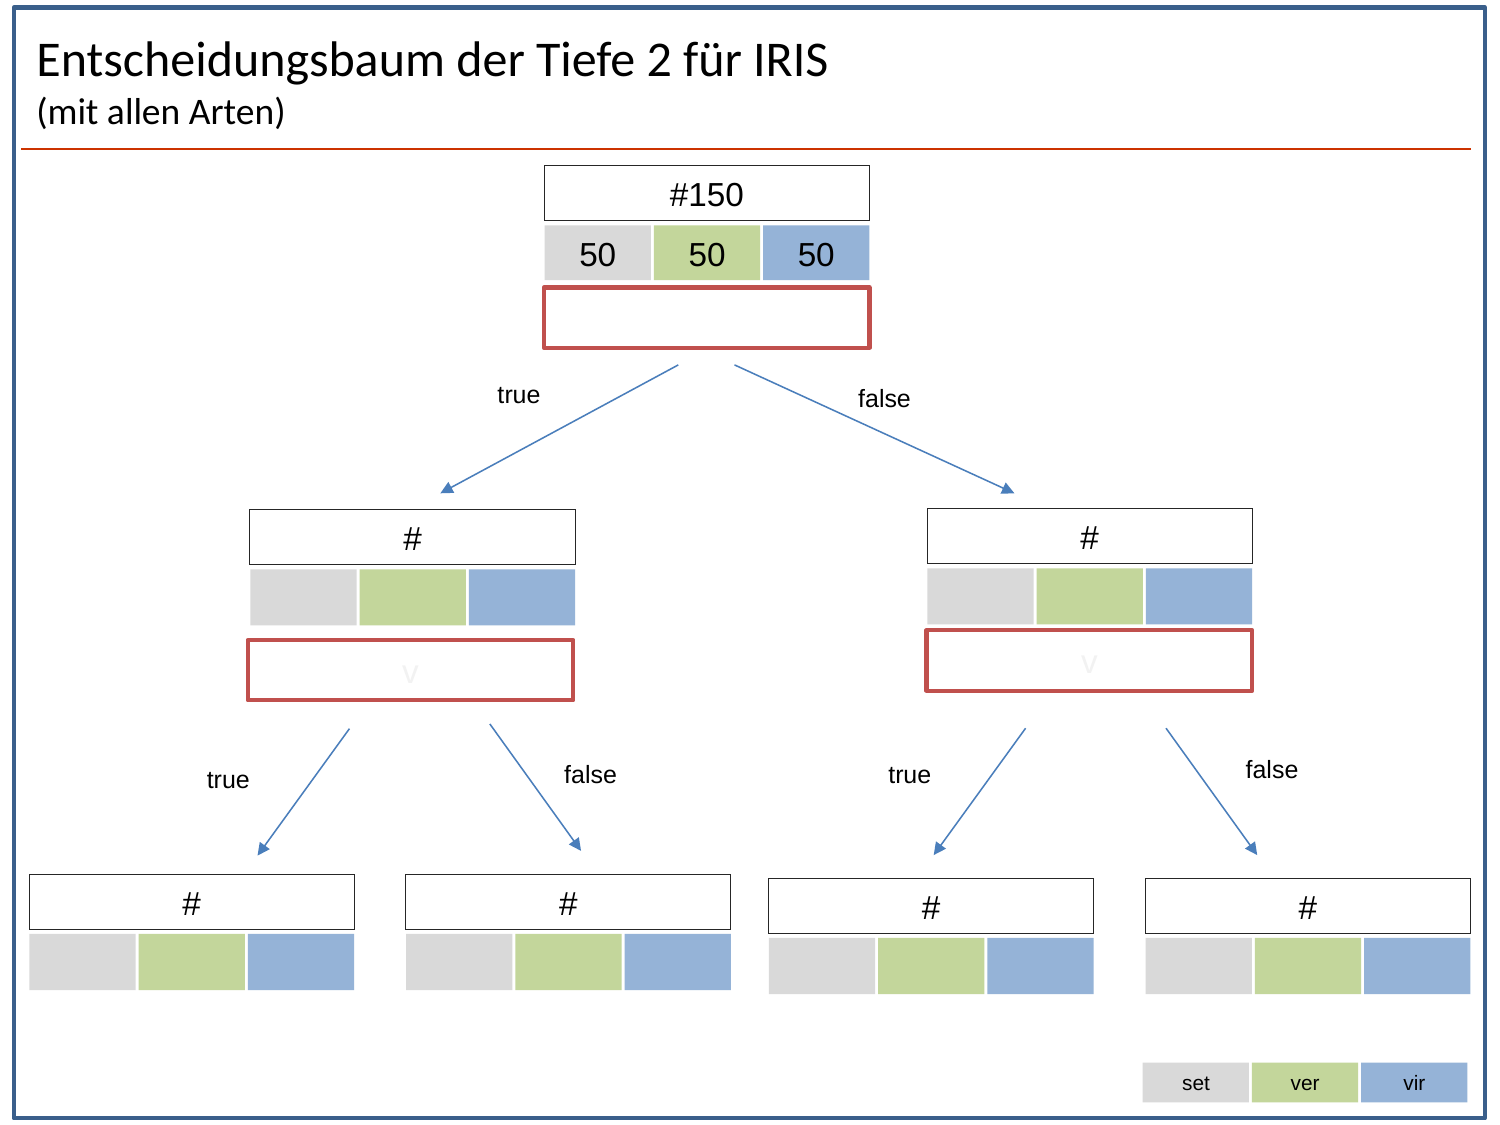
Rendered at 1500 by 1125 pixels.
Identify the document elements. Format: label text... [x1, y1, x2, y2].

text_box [933, 727, 1026, 856]
text_box # [927, 508, 1253, 564]
text_box v [246, 638, 575, 702]
text_box vir [1361, 1062, 1468, 1103]
text_box set [1142, 1062, 1249, 1103]
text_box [1165, 727, 1258, 856]
text_box [1364, 937, 1471, 995]
text_box [468, 569, 576, 626]
text_box false [1263, 745, 1340, 791]
text_box # [768, 878, 1094, 934]
text_box [1036, 568, 1143, 625]
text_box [734, 364, 1015, 494]
text_box 50 [544, 225, 651, 281]
text_box [1254, 937, 1362, 995]
text_box [359, 569, 466, 626]
text_box [515, 933, 622, 991]
text_box [29, 933, 136, 991]
text_box v [924, 628, 1254, 693]
text_box 50 [763, 225, 870, 281]
text_box [406, 933, 513, 991]
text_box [257, 728, 350, 856]
text_box [878, 937, 985, 995]
text_box [768, 937, 876, 995]
text_box ver [1251, 1062, 1359, 1103]
text_box false [586, 751, 659, 796]
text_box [489, 723, 582, 852]
text_box [250, 569, 357, 626]
text_box # [29, 874, 355, 930]
text_box [1145, 568, 1253, 625]
text_box [138, 933, 245, 991]
text_box true [842, 751, 928, 796]
text_box [1145, 937, 1252, 995]
text_box [624, 933, 731, 991]
text_box [542, 285, 872, 350]
title Entscheidungsbaum der Tiefe 2 für IRIS (mit allen Arten) [21, 9, 1471, 149]
text_box [987, 937, 1094, 995]
text_box 50 [653, 225, 761, 281]
text_box # [249, 509, 576, 565]
text_box [247, 933, 355, 991]
text_box [927, 568, 1034, 625]
text_box true [160, 756, 252, 801]
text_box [440, 364, 679, 494]
text_box #150 [544, 165, 870, 221]
text_box # [1145, 878, 1471, 934]
text_box # [405, 874, 731, 930]
